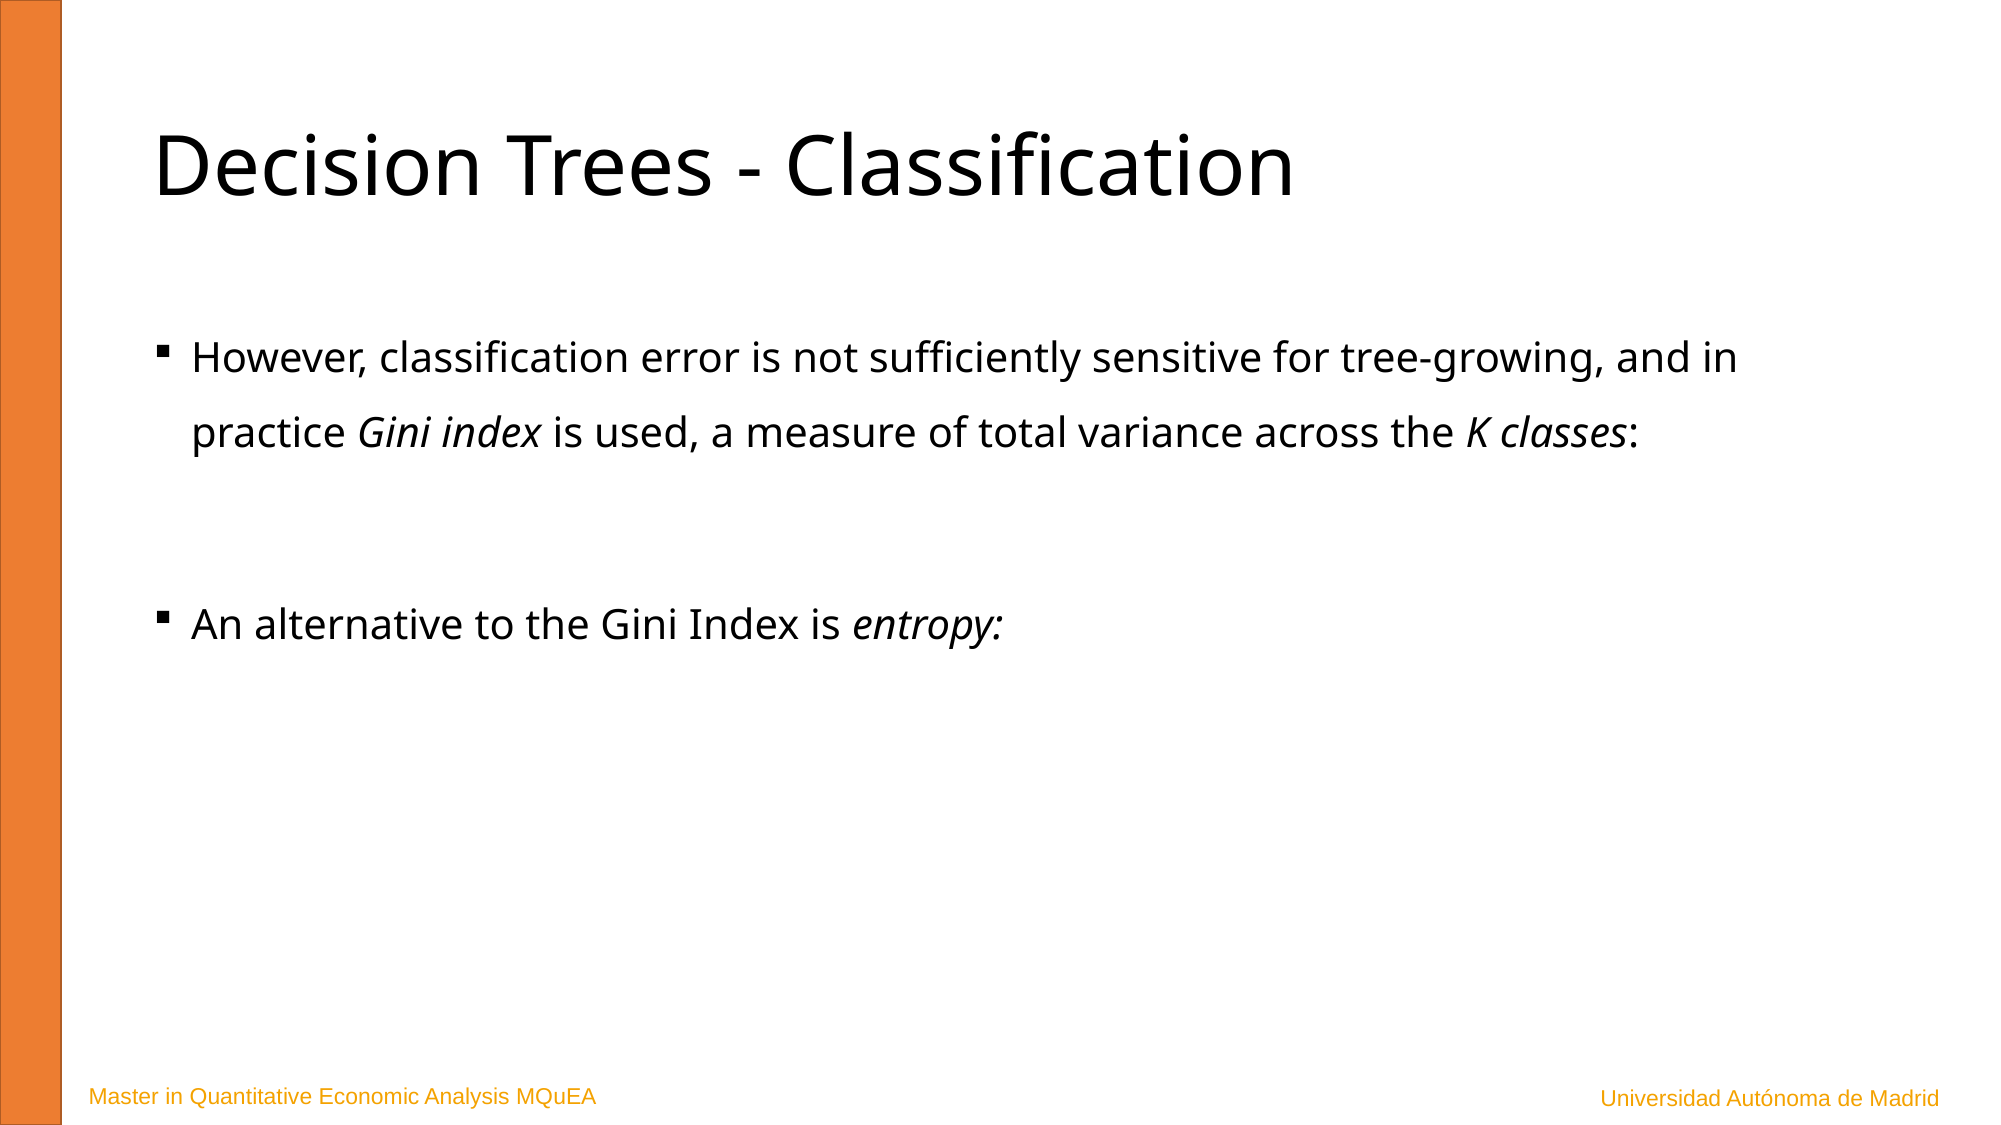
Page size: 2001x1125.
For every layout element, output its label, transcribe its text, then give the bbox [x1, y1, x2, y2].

text_box [0, 0, 62, 1125]
title Decision Trees - Classification [137, 59, 1863, 278]
text_box Master in Quantitative Economic Analysis MQuEA [73, 1074, 1014, 1117]
text_box Universidad Autónoma de Madrid [1014, 1076, 1955, 1119]
